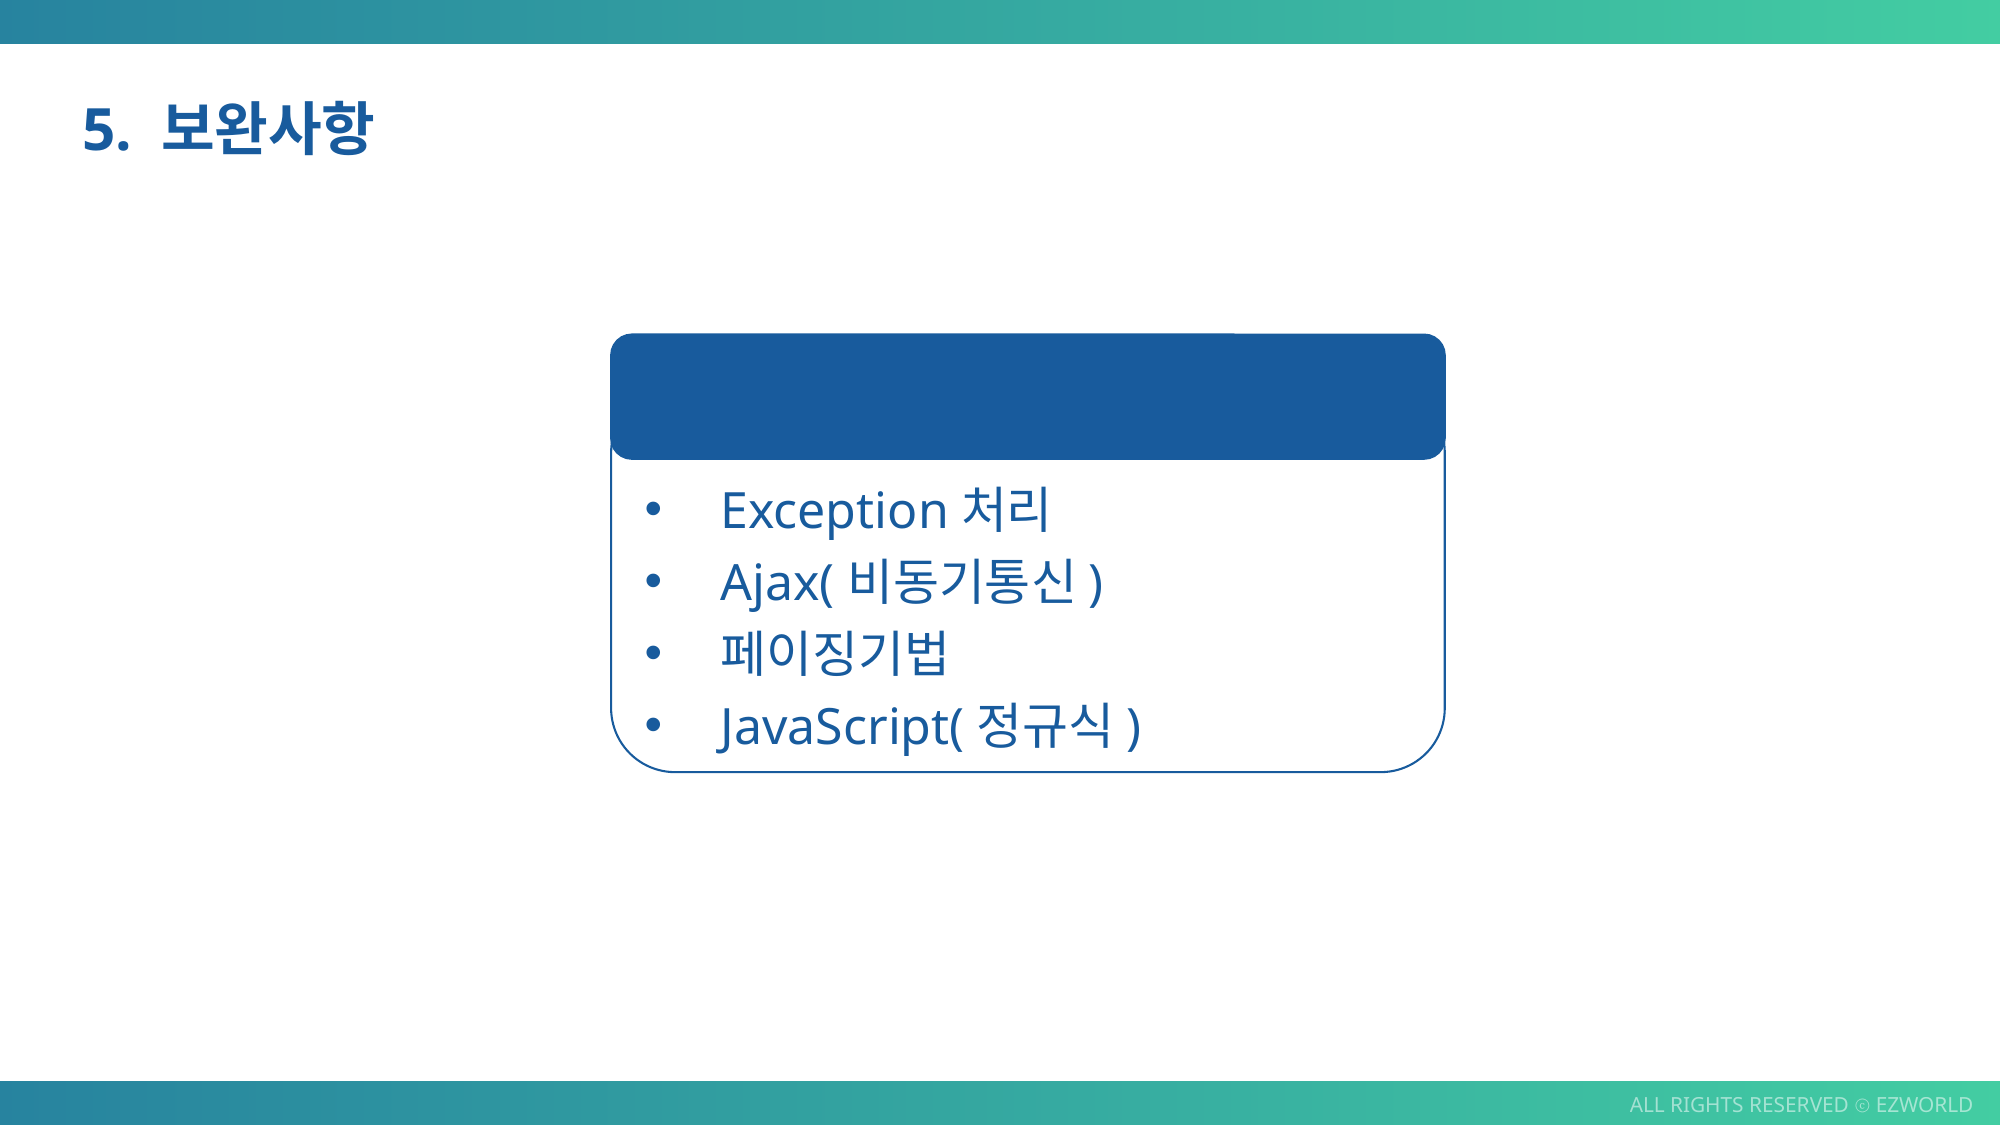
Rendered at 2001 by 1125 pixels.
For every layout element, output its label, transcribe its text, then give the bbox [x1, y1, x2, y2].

text_box 5. 보완사항 [67, 84, 391, 170]
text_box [611, 334, 1445, 773]
